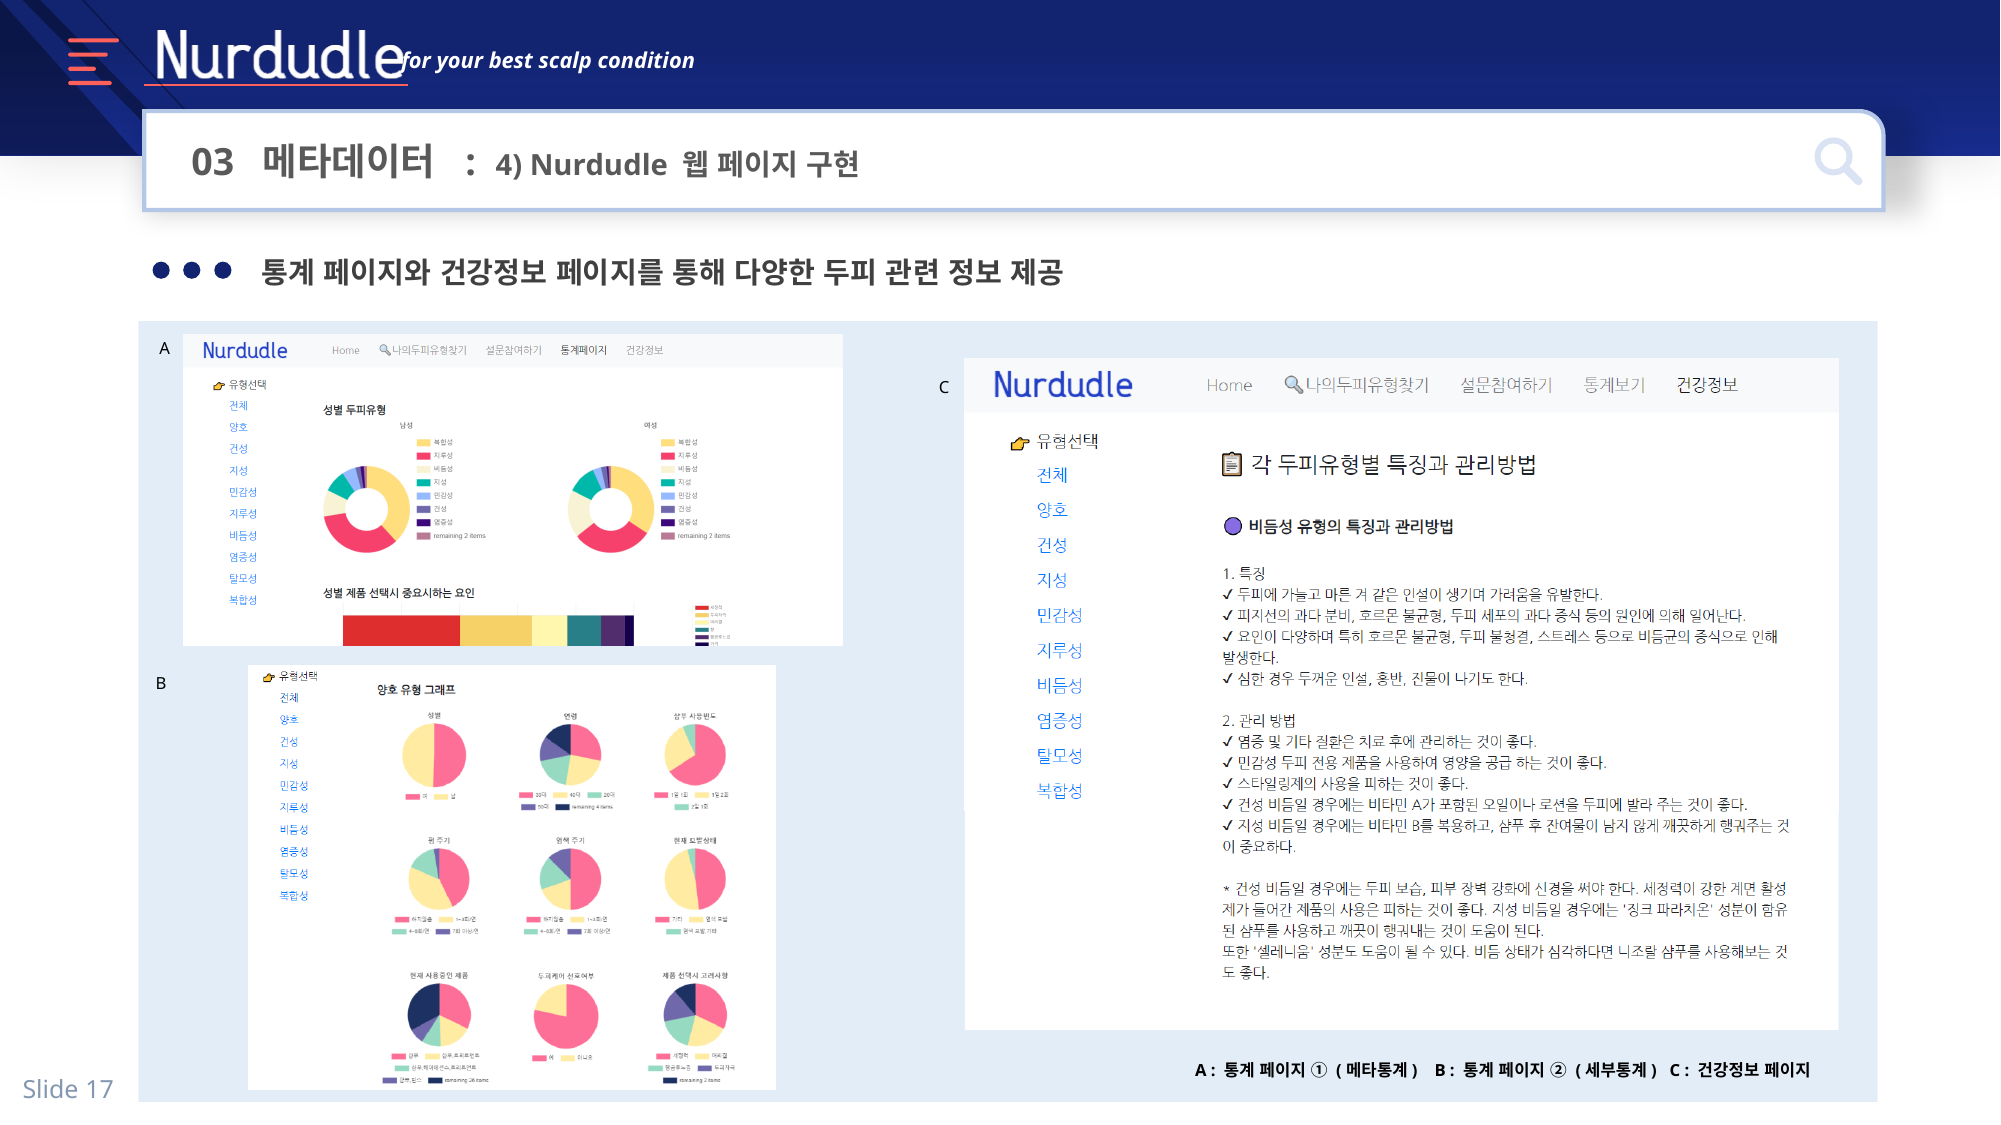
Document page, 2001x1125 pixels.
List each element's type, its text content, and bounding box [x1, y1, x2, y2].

picture [120, 0, 435, 101]
picture [964, 358, 1839, 982]
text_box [152, 261, 232, 279]
text_box for your best scalp condition [435, 0, 2000, 156]
text_box [137, 320, 1879, 1103]
text_box 통계 페이지와 건강정보 페이지를 통해 다양한 두피 관련 정보 제공 [246, 250, 1910, 318]
text_box [1813, 136, 1864, 187]
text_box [0, 0, 229, 156]
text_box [68, 38, 119, 86]
text_box Slide 17 [7, 1071, 180, 1110]
picture [183, 334, 843, 646]
text_box A : 통계 페이지 ① (메타통계) B : 통계 페이지 ② (세부통계) C : 건강정보 페이지 [1180, 1052, 1826, 1088]
text_box C [924, 369, 964, 405]
text_box [964, 610, 1840, 1031]
picture [248, 665, 776, 1090]
text_box B [140, 665, 182, 700]
text_box A [144, 330, 186, 366]
text_box 03 메타데이터 : 4) Nurdudle 웹 페이지 구현 [143, 110, 1885, 212]
